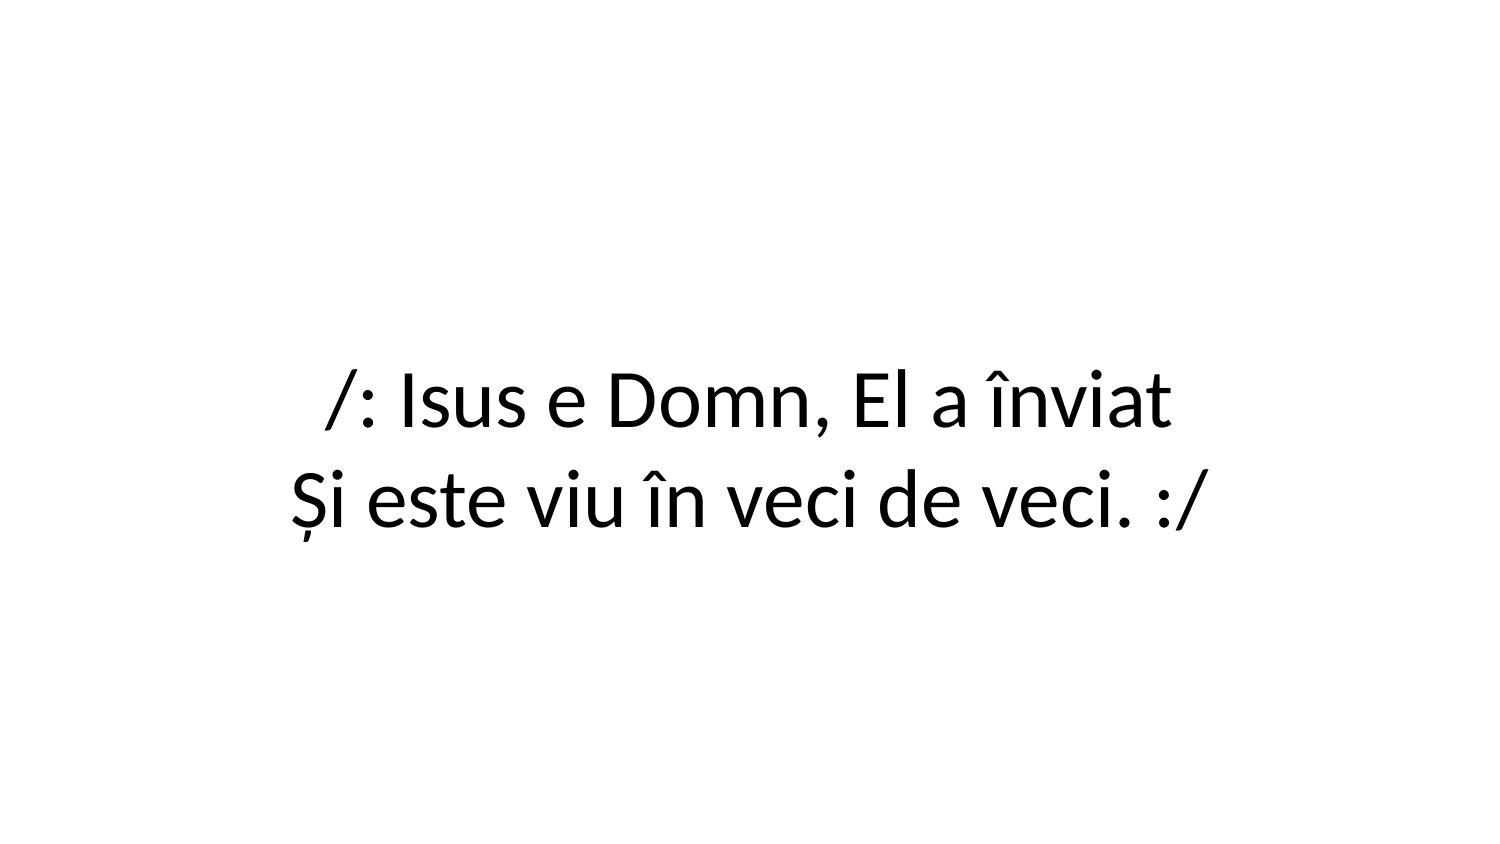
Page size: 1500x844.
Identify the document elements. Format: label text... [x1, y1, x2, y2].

text_box /: Isus e Domn, El a înviat Și este viu în veci de veci. :/ [275, 292, 1225, 552]
